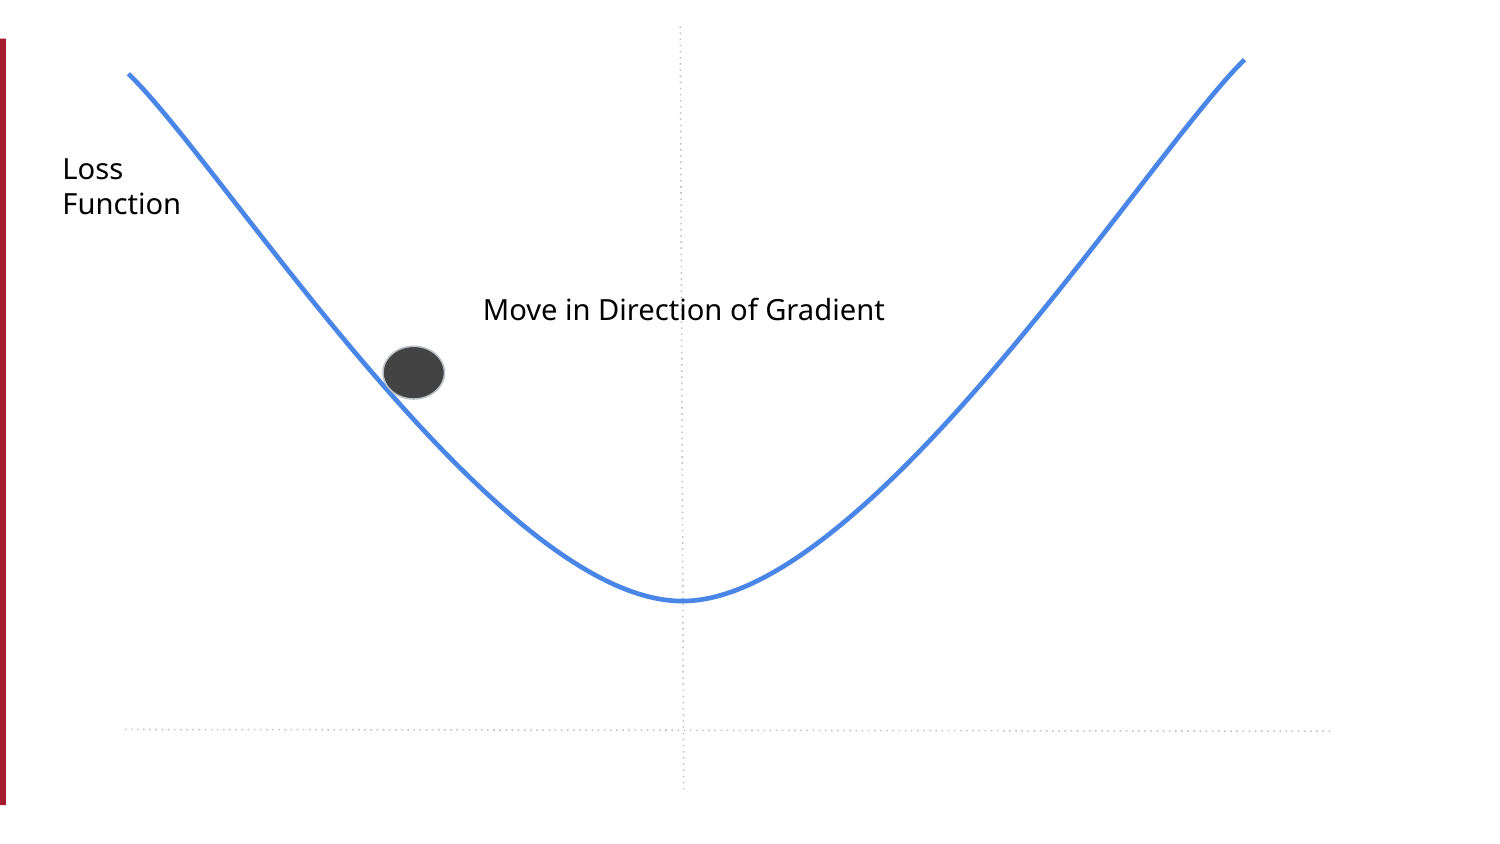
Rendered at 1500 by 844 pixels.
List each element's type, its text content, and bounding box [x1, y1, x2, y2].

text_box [679, 741, 684, 793]
text_box [690, 341, 1018, 601]
text_box Move in Direction of Gradient [690, 275, 1038, 341]
text_box Loss Function [47, 135, 204, 236]
text_box [382, 346, 445, 400]
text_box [679, 26, 684, 727]
text_box [128, 66, 674, 601]
text_box Move in Direction of Gradient [467, 275, 674, 341]
text_box [690, 59, 1245, 317]
